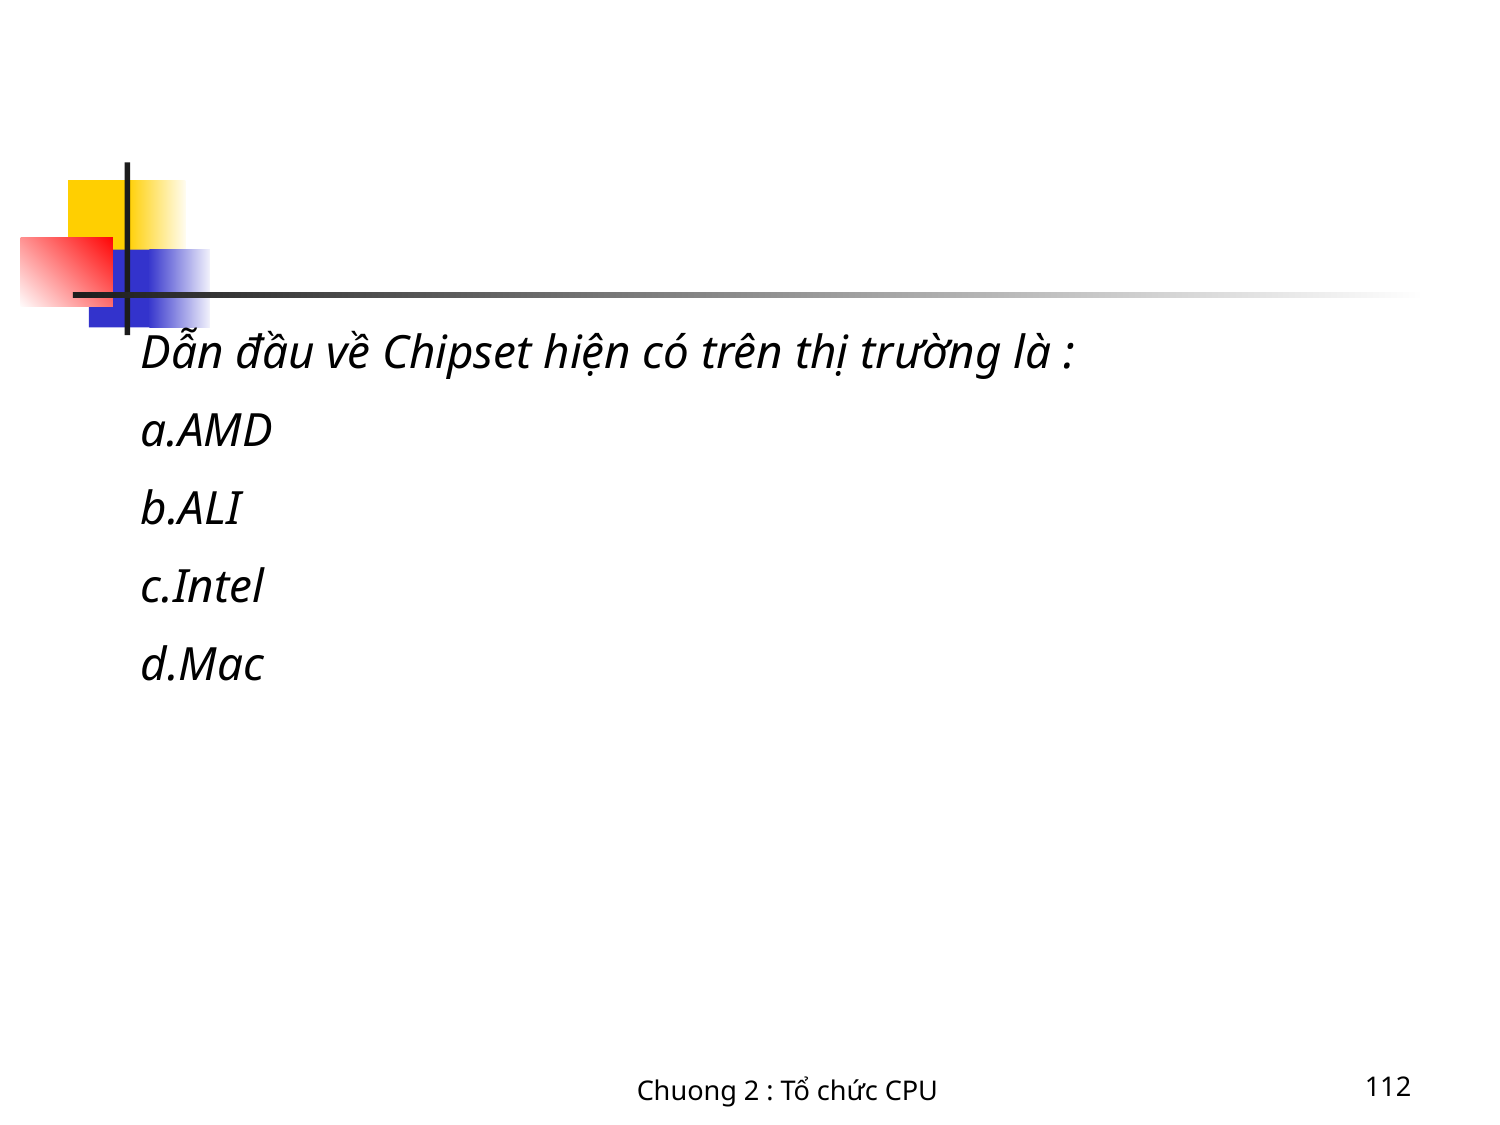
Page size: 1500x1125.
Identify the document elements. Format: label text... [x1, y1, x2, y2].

footer Chuong 2 : Tổ chức CPU [549, 1037, 1025, 1113]
slide_number 112 [1112, 1037, 1425, 1113]
text_box Dẫn đầu về Chipset hiện có trên thị trường là : a.AMD b.ALI c.Intel d.Mac [127, 316, 1201, 697]
